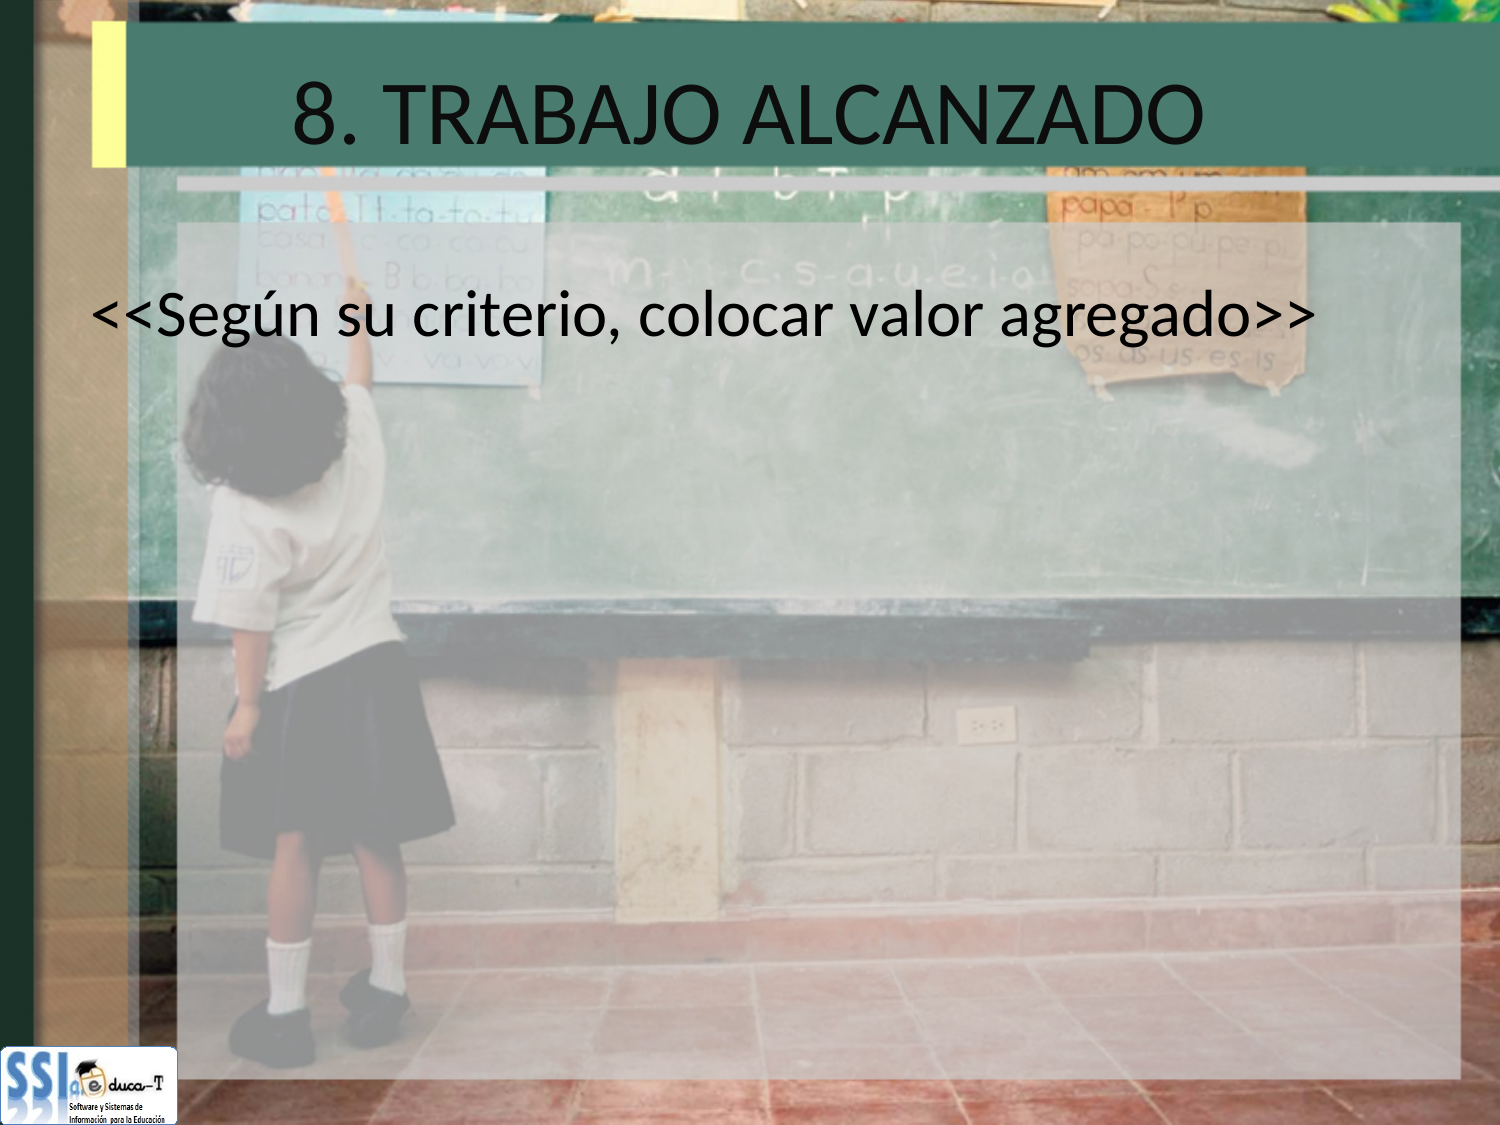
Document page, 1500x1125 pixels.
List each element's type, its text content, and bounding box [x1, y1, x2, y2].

picture [0, 0, 1500, 1125]
title 8. TRABAJO ALCANZADO [75, 45, 1425, 209]
list <<Según su criterio, colocar valor agregado>> [75, 262, 1425, 1005]
